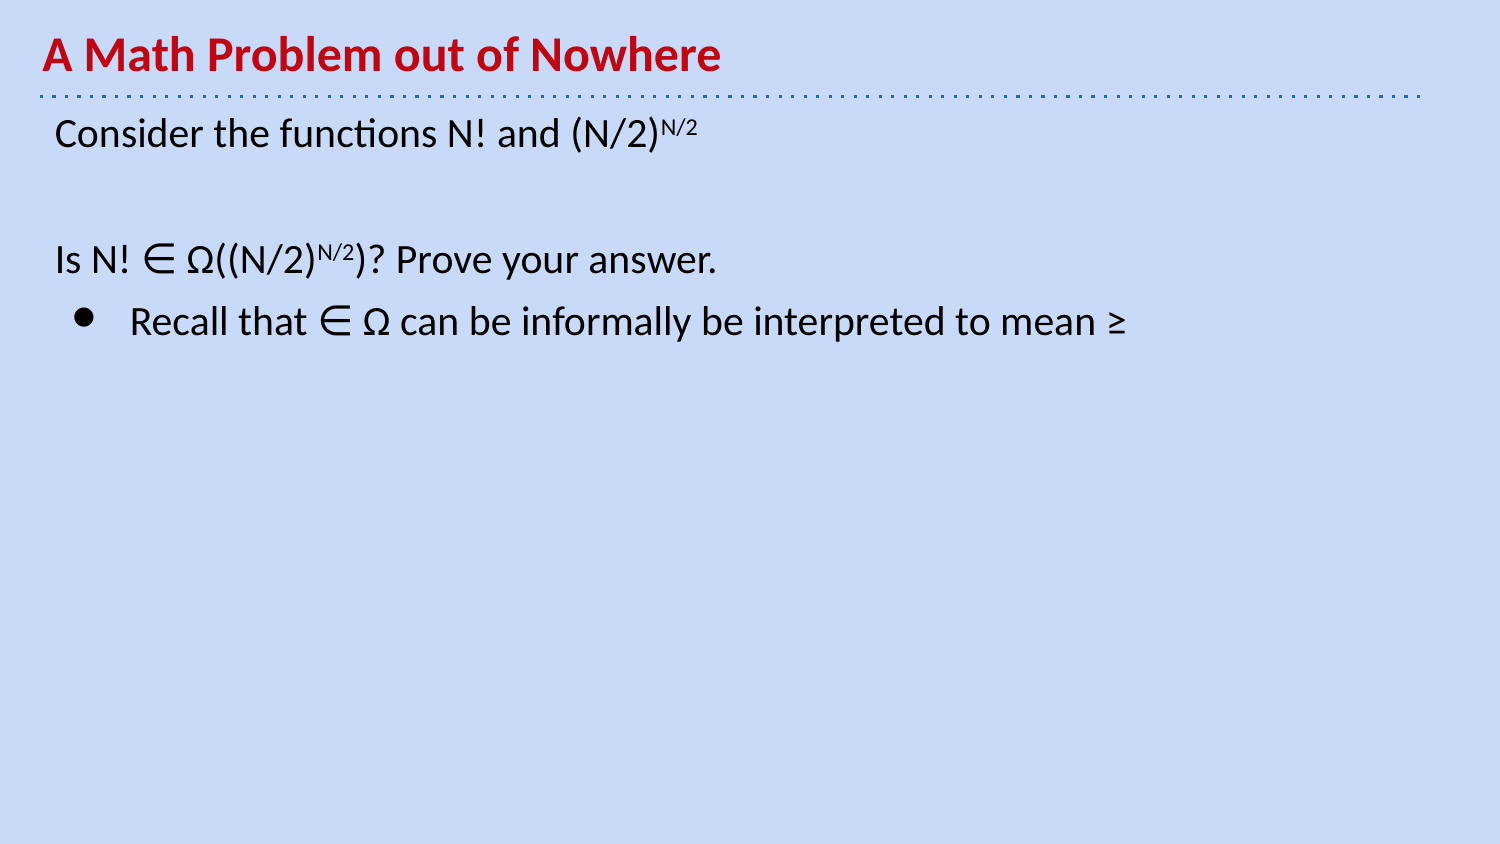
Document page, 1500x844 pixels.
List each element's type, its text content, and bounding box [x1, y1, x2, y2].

title A Math Problem out of Nowhere [27, 15, 1378, 97]
list Consider the functions N! and (N/2)N/2 Is N! ∈ Ω((N/2)N/2)? Prove your answer. Recall that ∈ Ω can be informally be interpreted to mean ≥ [39, 91, 1477, 826]
